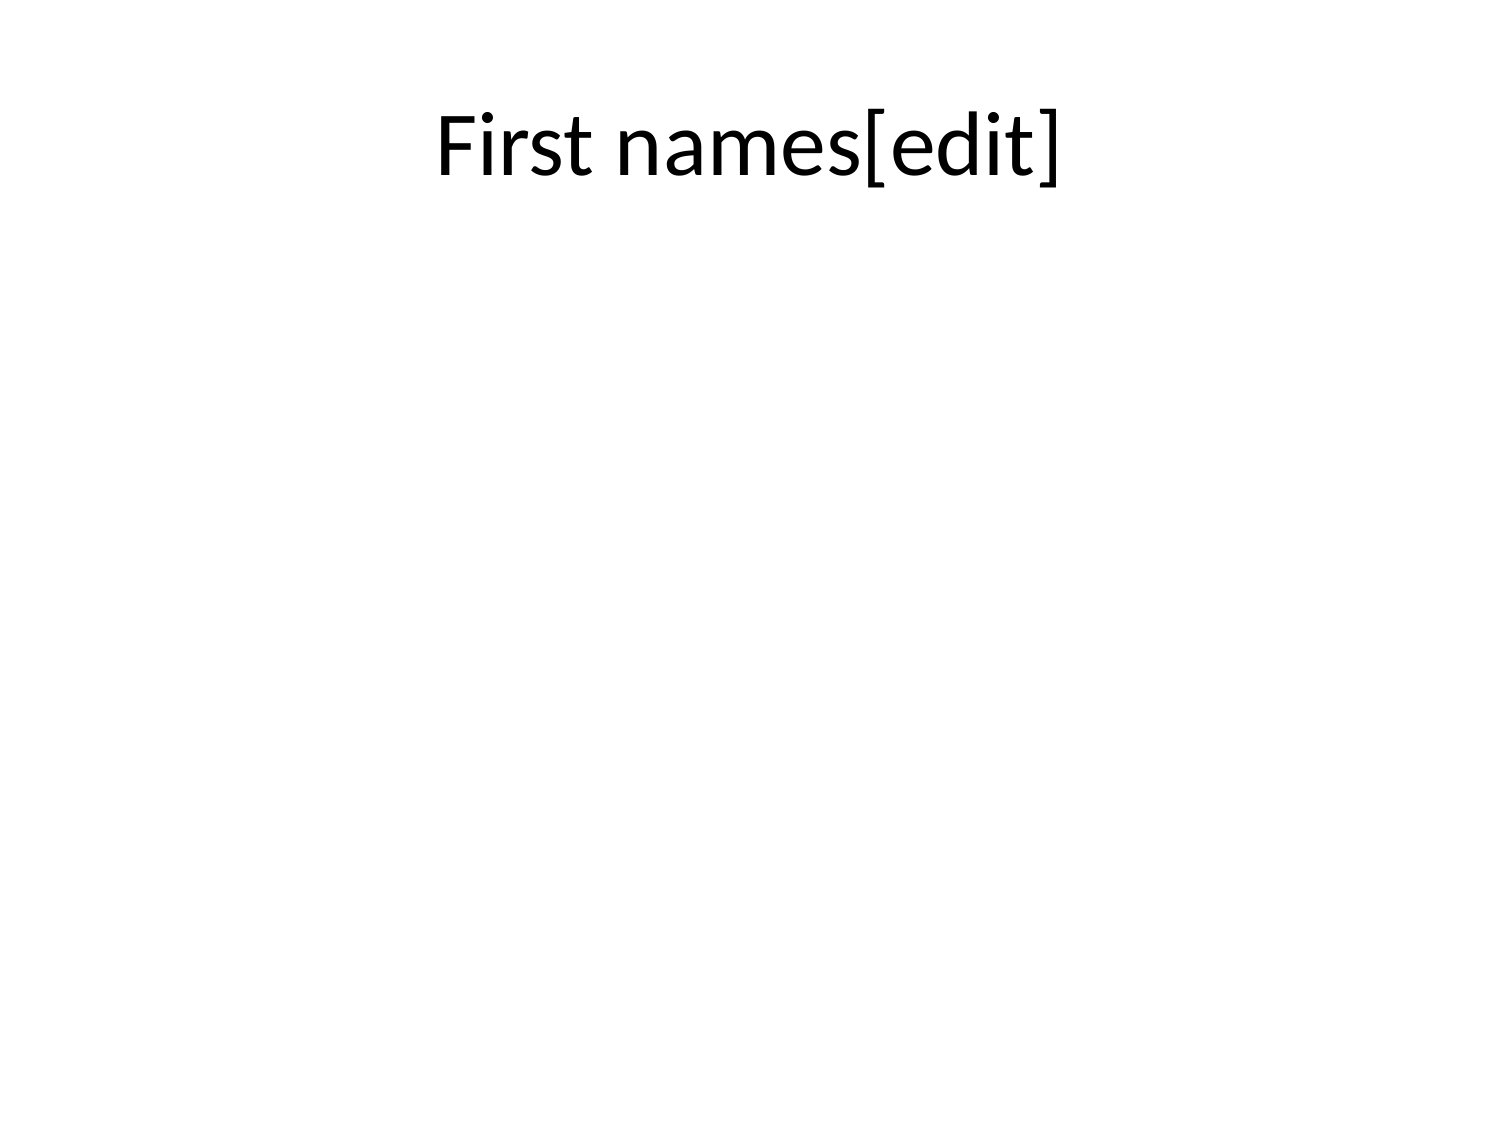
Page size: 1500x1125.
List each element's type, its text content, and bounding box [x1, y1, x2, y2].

title First names[edit] [75, 45, 1425, 233]
